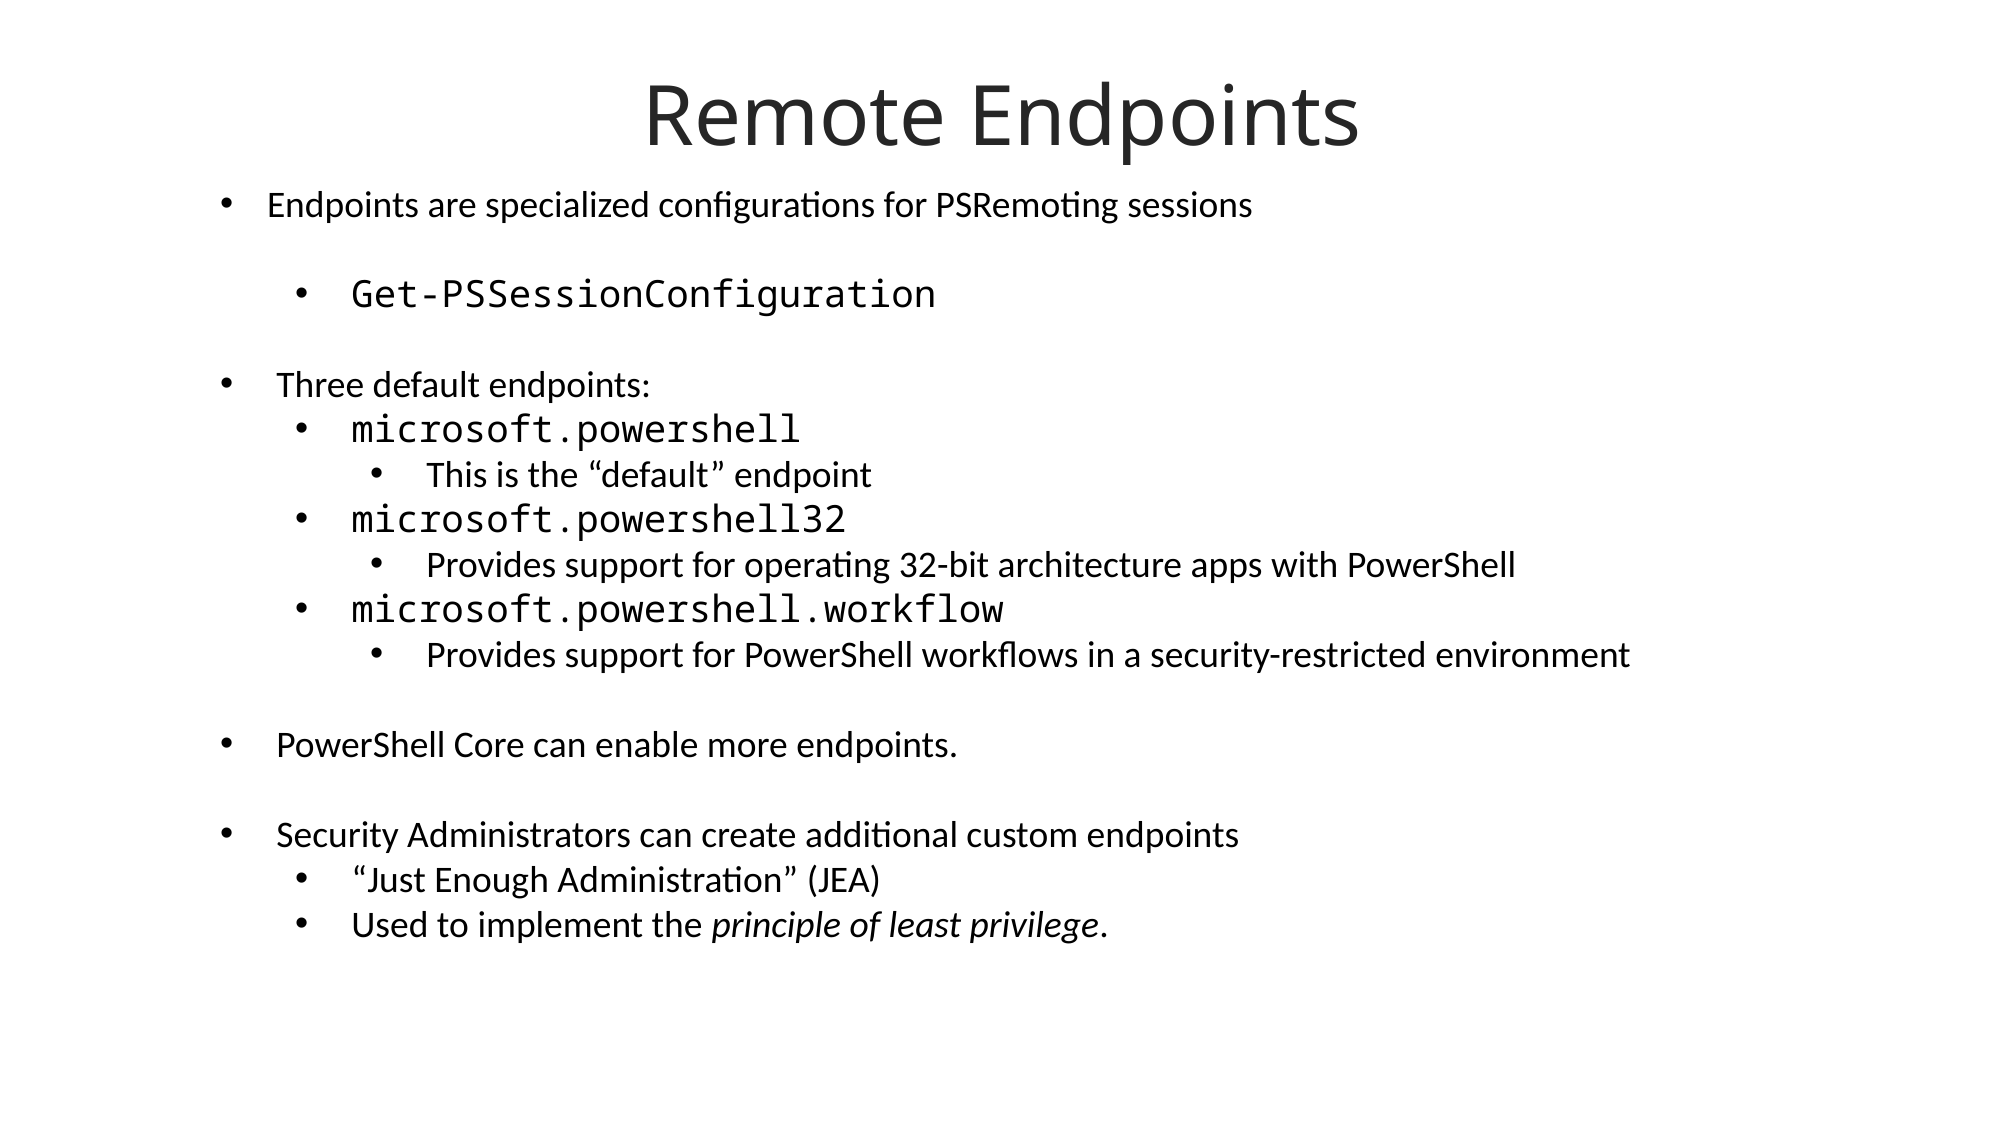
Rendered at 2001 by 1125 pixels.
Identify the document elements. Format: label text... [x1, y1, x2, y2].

text_box Endpoints are specialized configurations for PSRemoting sessions Get-PSSessionConfiguration Three default endpoints: microsoft.powershell This is the “default” endpoint microsoft.powershell32 Provides support for operating 32-bit architecture apps with PowerShell microsoft.powershell.workflow Provides support for PowerShell workflows in a security-restricted environment PowerShell Core can enable more endpoints. Security Administrators can create additional custom endpoints “Just Enough Administration” (JEA) Used to implement the principle of least privilege. [205, 172, 1791, 953]
list Remote Endpoints [53, 55, 1952, 175]
